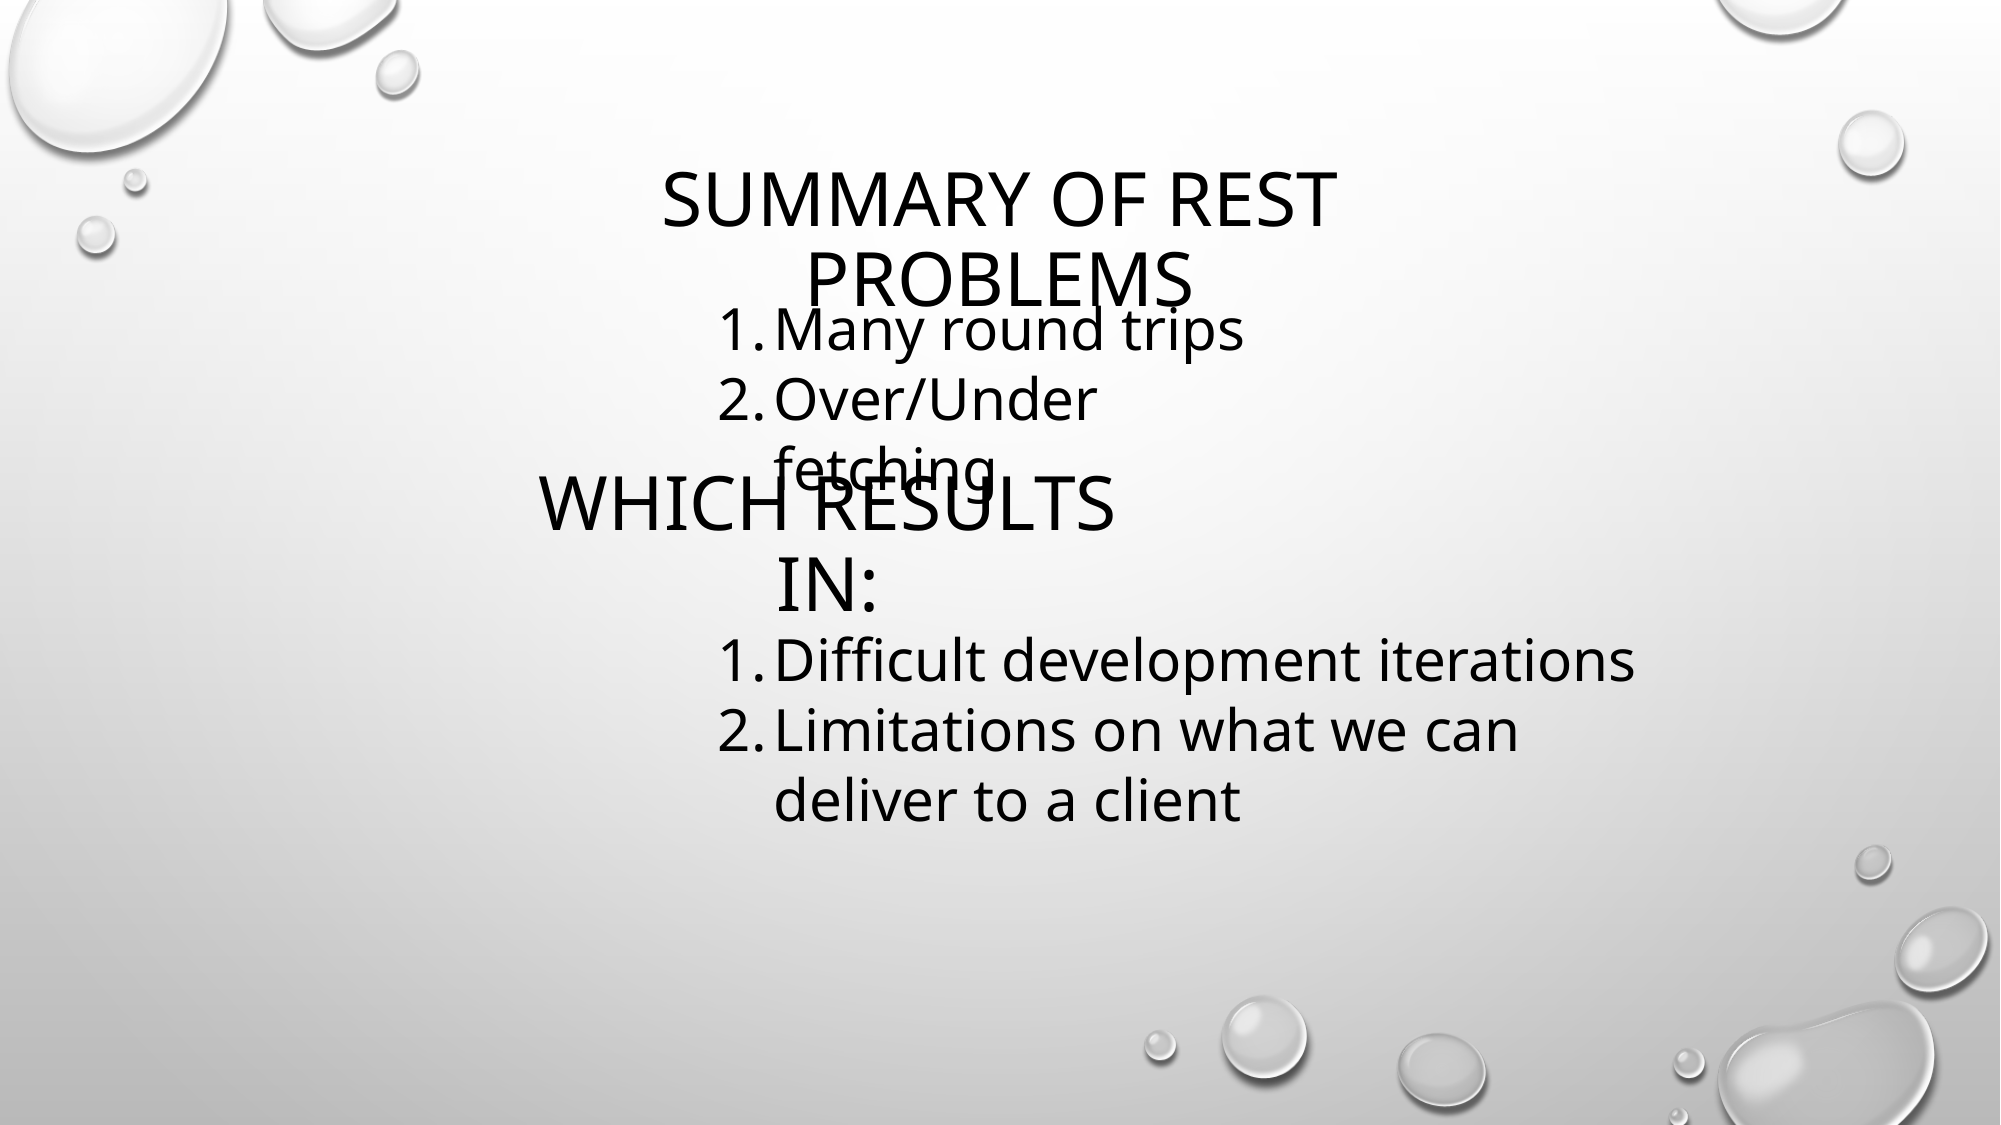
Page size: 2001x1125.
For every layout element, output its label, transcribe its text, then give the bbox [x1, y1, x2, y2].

text_box Difficult development iterations Limitations on what we can deliver to a client [702, 615, 1734, 841]
picture [0, 0, 2000, 1125]
text_box Many round trips Over/Under fetching [702, 285, 1297, 510]
title Summary of REST problems [509, 111, 1491, 374]
text_box Which results in: [509, 415, 1147, 678]
